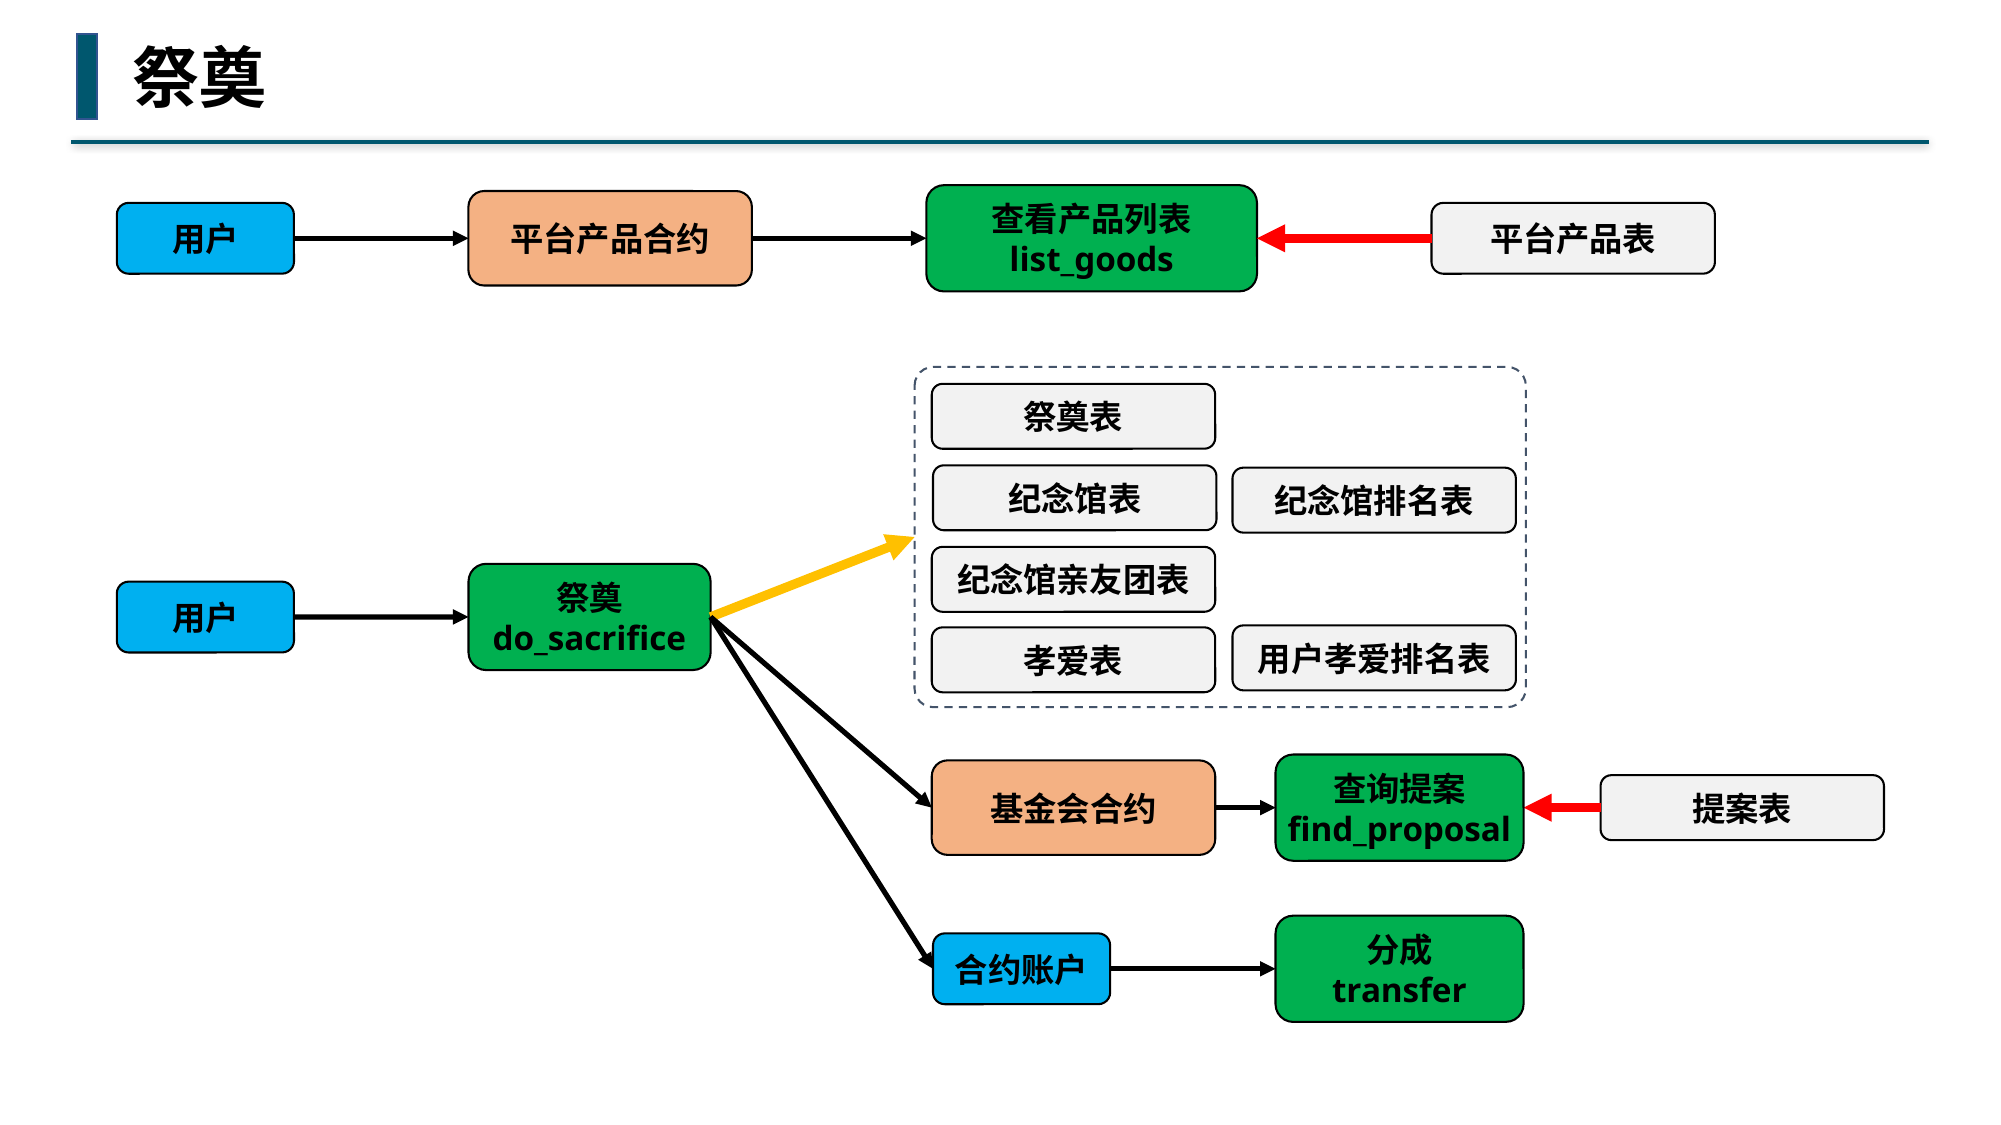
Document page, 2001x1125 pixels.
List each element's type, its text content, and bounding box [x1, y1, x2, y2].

text_box 查看产品列表 list_goods [925, 184, 1259, 293]
text_box 祭奠 do_sacrifice [467, 562, 710, 672]
text_box 用户 [115, 580, 296, 654]
text_box 合约账户 [931, 932, 1112, 1006]
text_box 用户 [115, 201, 296, 275]
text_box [710, 708, 933, 969]
text_box 基金会合约 [933, 759, 1217, 856]
text_box [76, 33, 98, 120]
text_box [710, 537, 914, 616]
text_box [710, 616, 932, 808]
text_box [914, 366, 1526, 708]
text_box 平台产品表 [1430, 201, 1716, 275]
text_box 查询提案 find_proposal [1274, 753, 1525, 862]
text_box 平台产品合约 [467, 189, 753, 287]
text_box 祭奠 [117, 28, 281, 124]
text_box 分成 transfer [1274, 914, 1525, 1023]
text_box 提案表 [1599, 774, 1886, 842]
